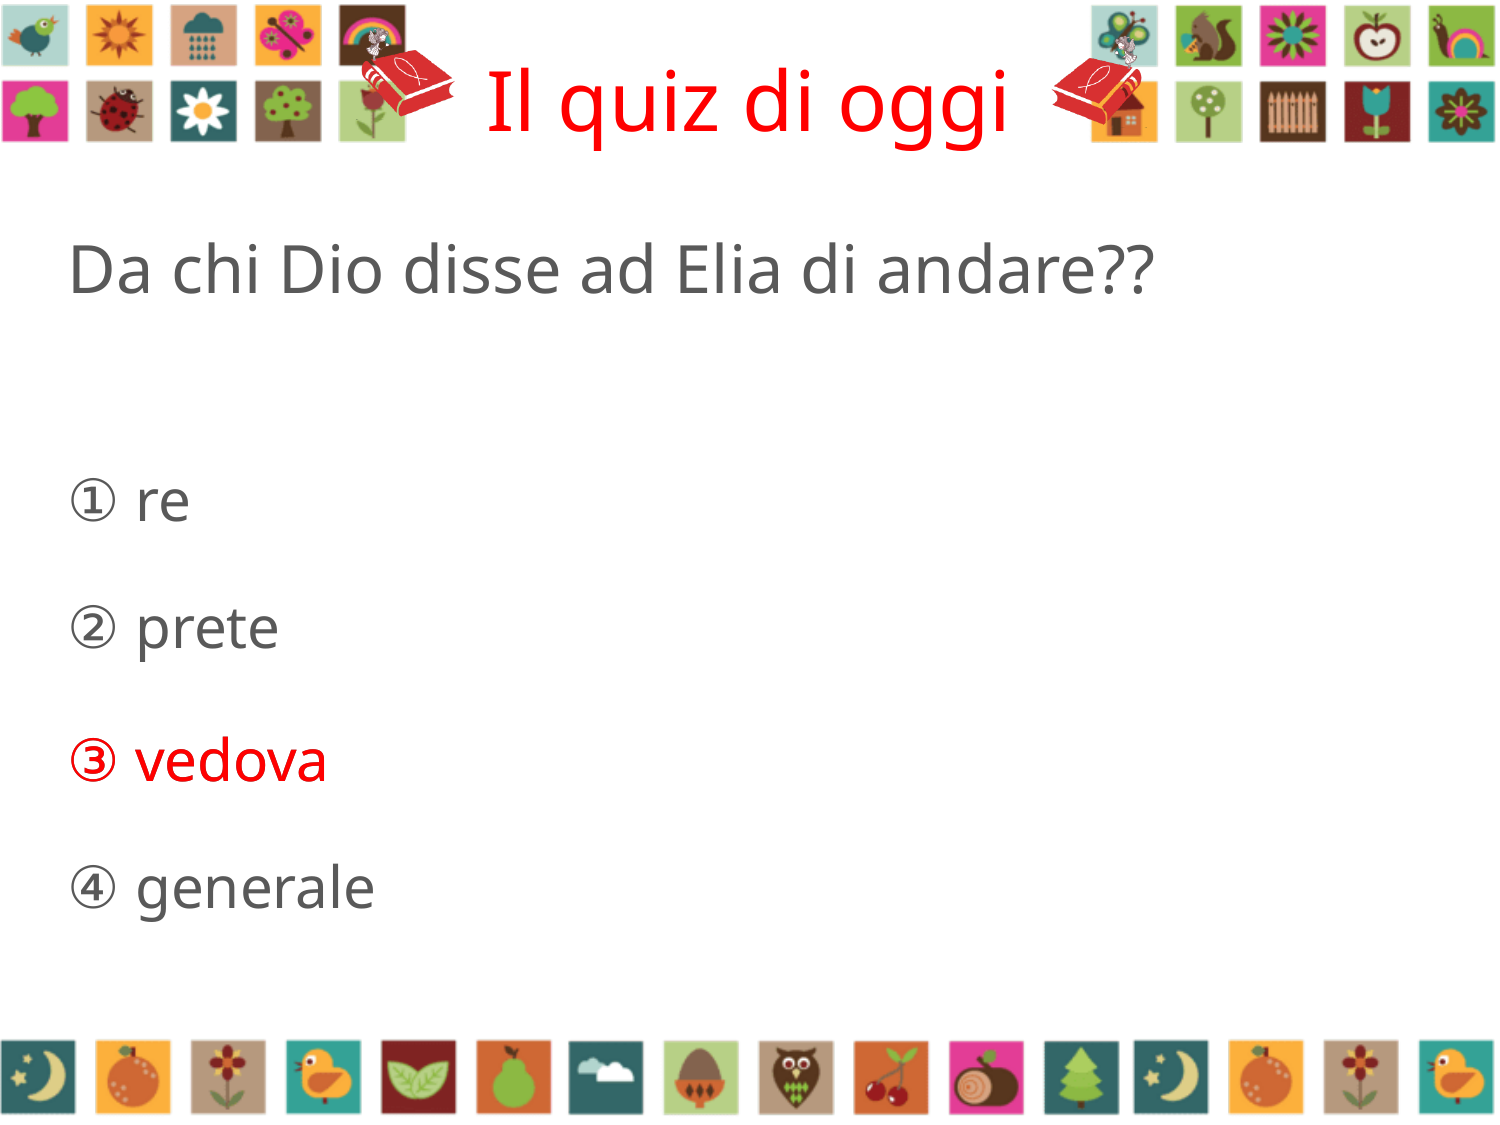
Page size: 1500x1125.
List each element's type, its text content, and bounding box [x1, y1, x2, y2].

text_box Da chi Dio disse ad Elia di andare?? [53, 219, 1436, 315]
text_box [0, 1028, 1500, 1118]
picture [0, 3, 487, 150]
picture [1019, 3, 1500, 150]
text_box ② prete [53, 582, 1436, 668]
text_box ③ vedova [53, 716, 1483, 801]
text_box ① re [53, 456, 1436, 541]
text_box Il quiz di oggi [422, 41, 1081, 156]
text_box ④ generale [53, 842, 1483, 928]
